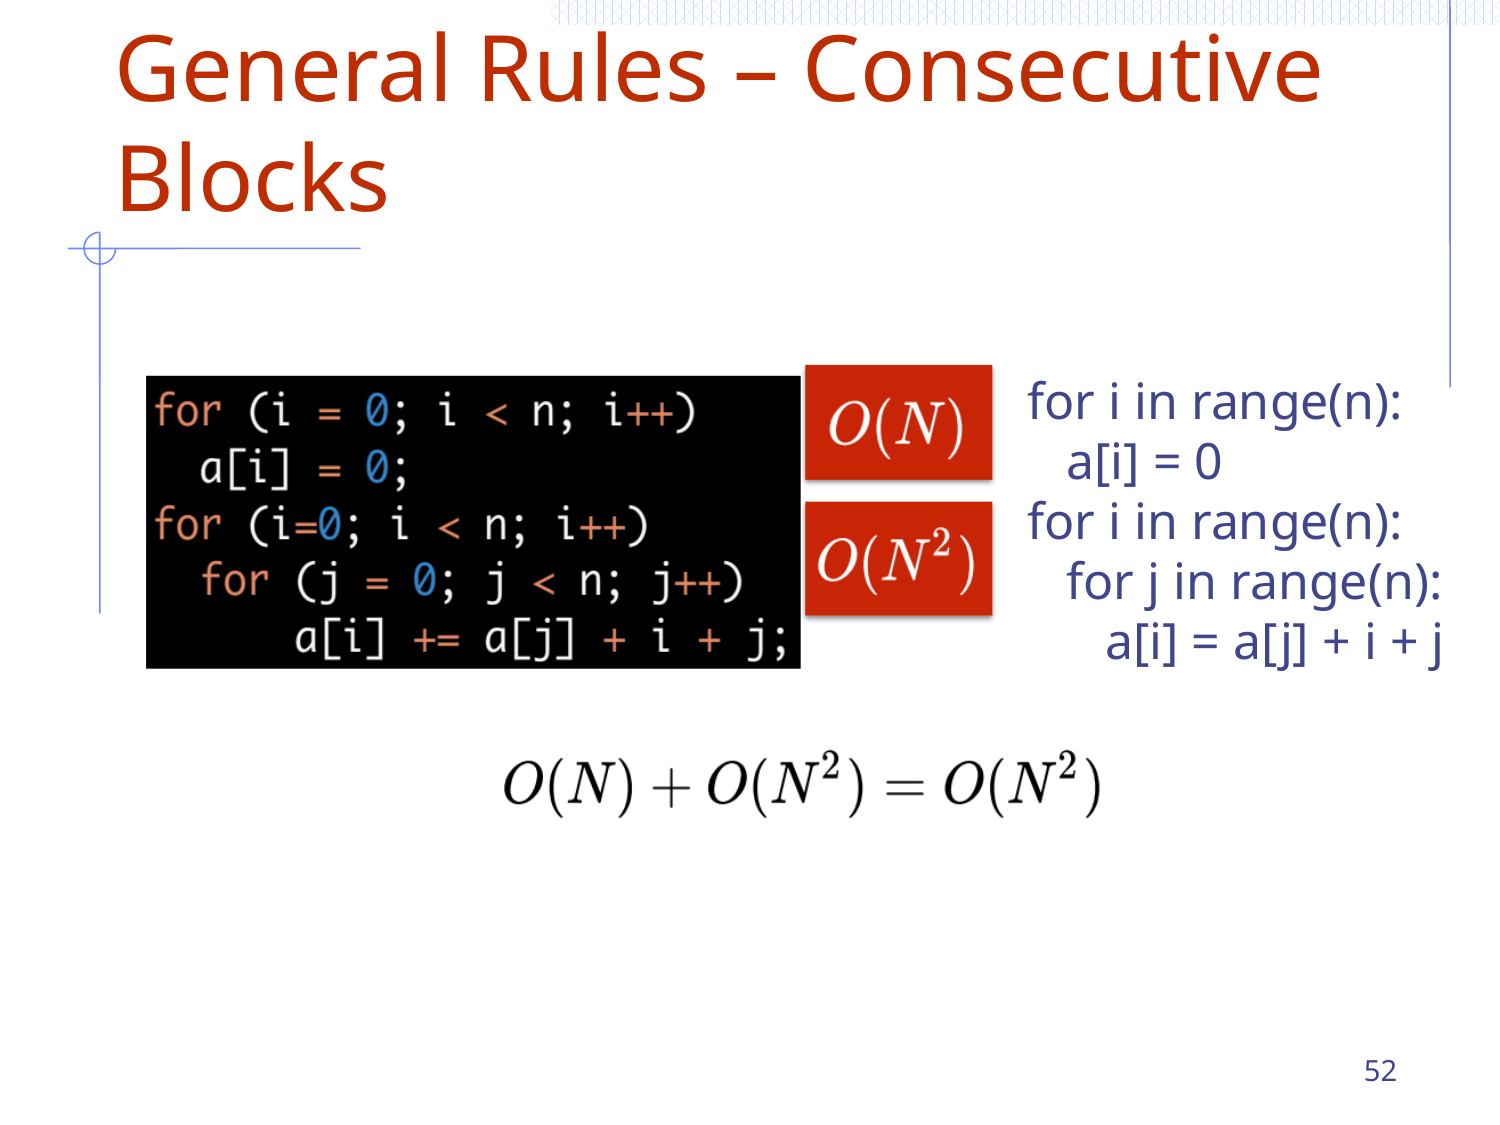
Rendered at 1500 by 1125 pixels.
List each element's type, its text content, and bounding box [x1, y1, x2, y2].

text_box for i in range(n): a[i] = 0 for i in range(n): for j in range(n): a[i] = a[j] + i + j [1104, 362, 1500, 678]
title General Rules – Consecutive Blocks [99, 49, 1376, 238]
slide_number 52 [1099, 1024, 1413, 1101]
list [137, 312, 1101, 876]
